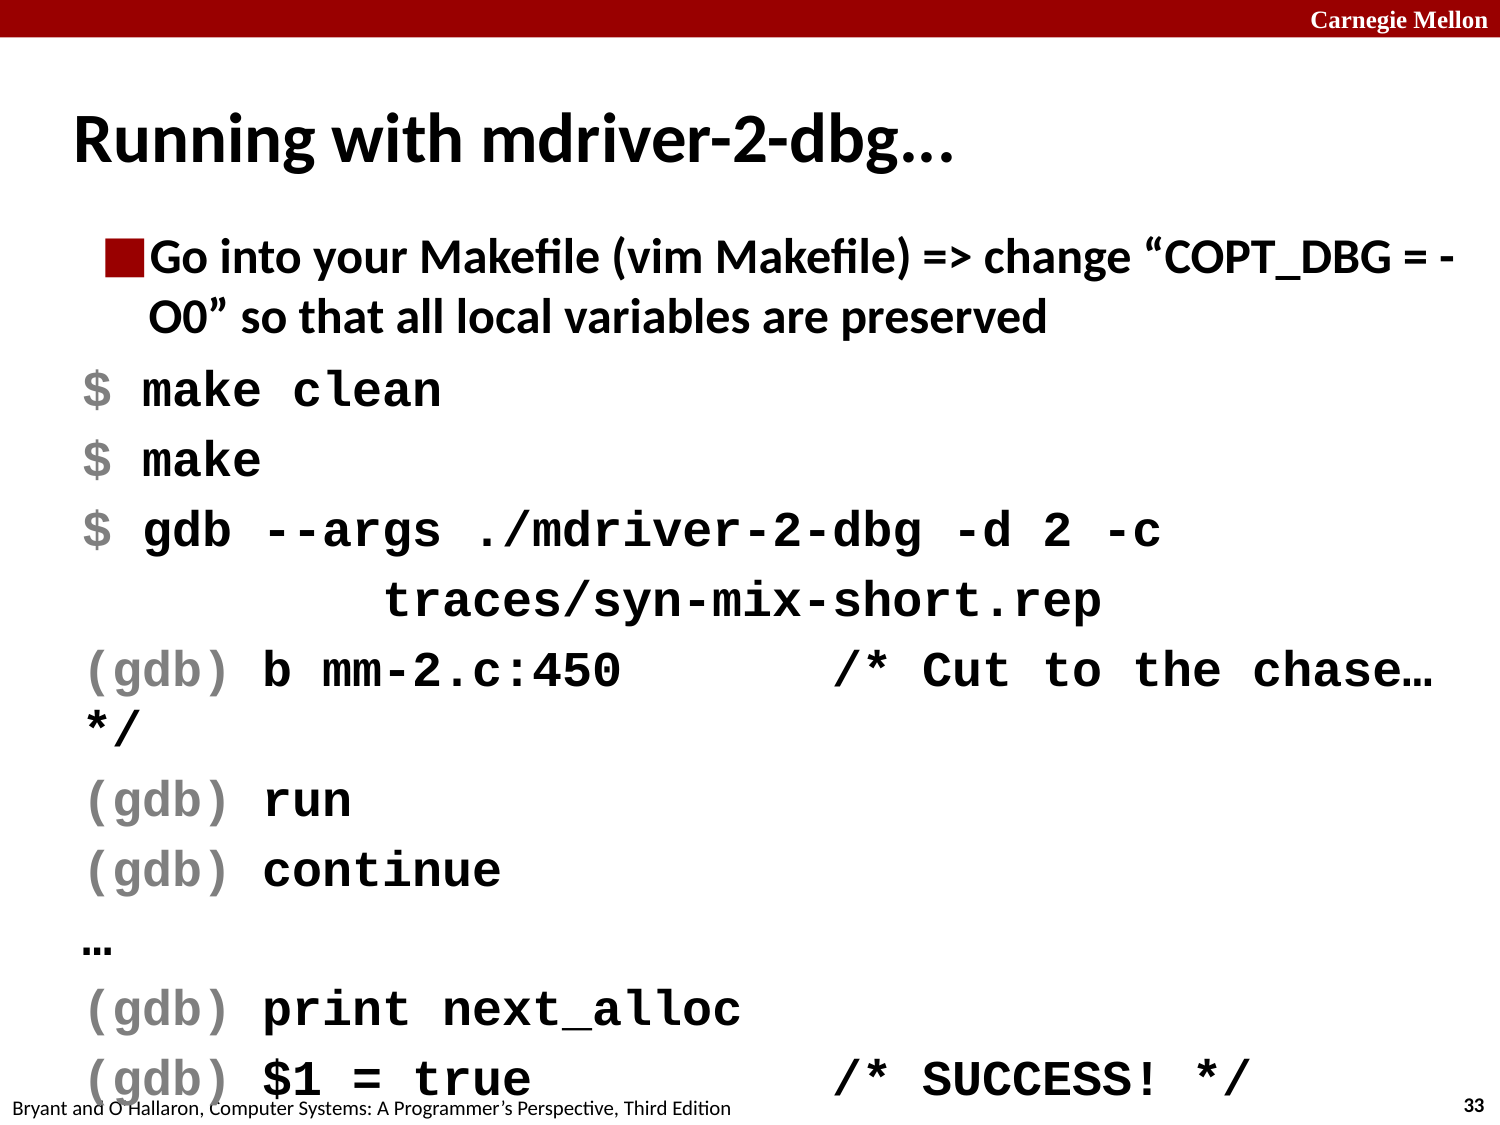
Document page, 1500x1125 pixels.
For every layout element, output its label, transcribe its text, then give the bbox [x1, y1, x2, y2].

list Go into your Makefile (vim Makefile) => change “COPT_DBG = -O0” so that all local variables are preserved [58, 216, 1472, 365]
list $ make clean $ make $ gdb --args ./mdriver-2-dbg -d 2 -c traces/syn-mix-short.rep (gdb) b mm-2.c:450 /* Cut to the chase… */ (gdb) run (gdb) continue … (gdb) print next_alloc (gdb) $1 = true /* SUCCESS! */ [67, 348, 1500, 1040]
title Running with mdriver-2-dbg... [58, 71, 1472, 197]
